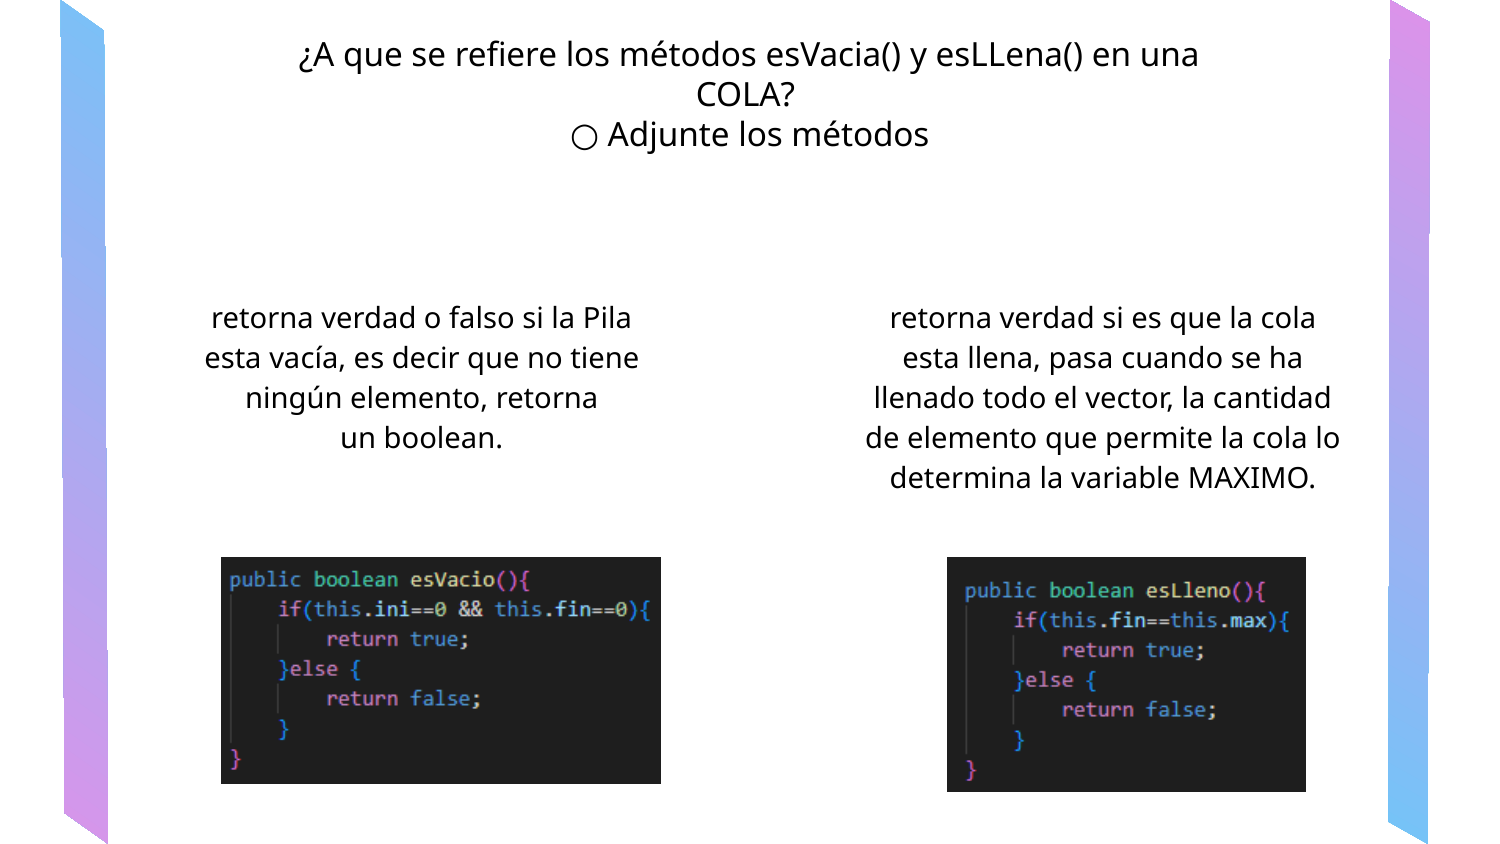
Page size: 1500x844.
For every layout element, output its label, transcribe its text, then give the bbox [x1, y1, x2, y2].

picture [946, 556, 1306, 792]
picture [221, 556, 661, 784]
title ¿A que se refiere los métodos esVacia() y esLLena() en una COLA? ○ Adjunte los métodos [277, 18, 1223, 206]
text_box [1388, 0, 1430, 844]
list retorna verdad o falso si la Pila esta vacía, es decir que no tiene ningún elemento, retorna un boolean. [139, 278, 679, 515]
text_box [60, 0, 108, 844]
text_box retorna verdad si es que la cola esta llena, pasa cuando se ha llenado todo el vector, la cantidad de elemento que permite la cola lo determina la variable MAXIMO. [821, 278, 1360, 515]
